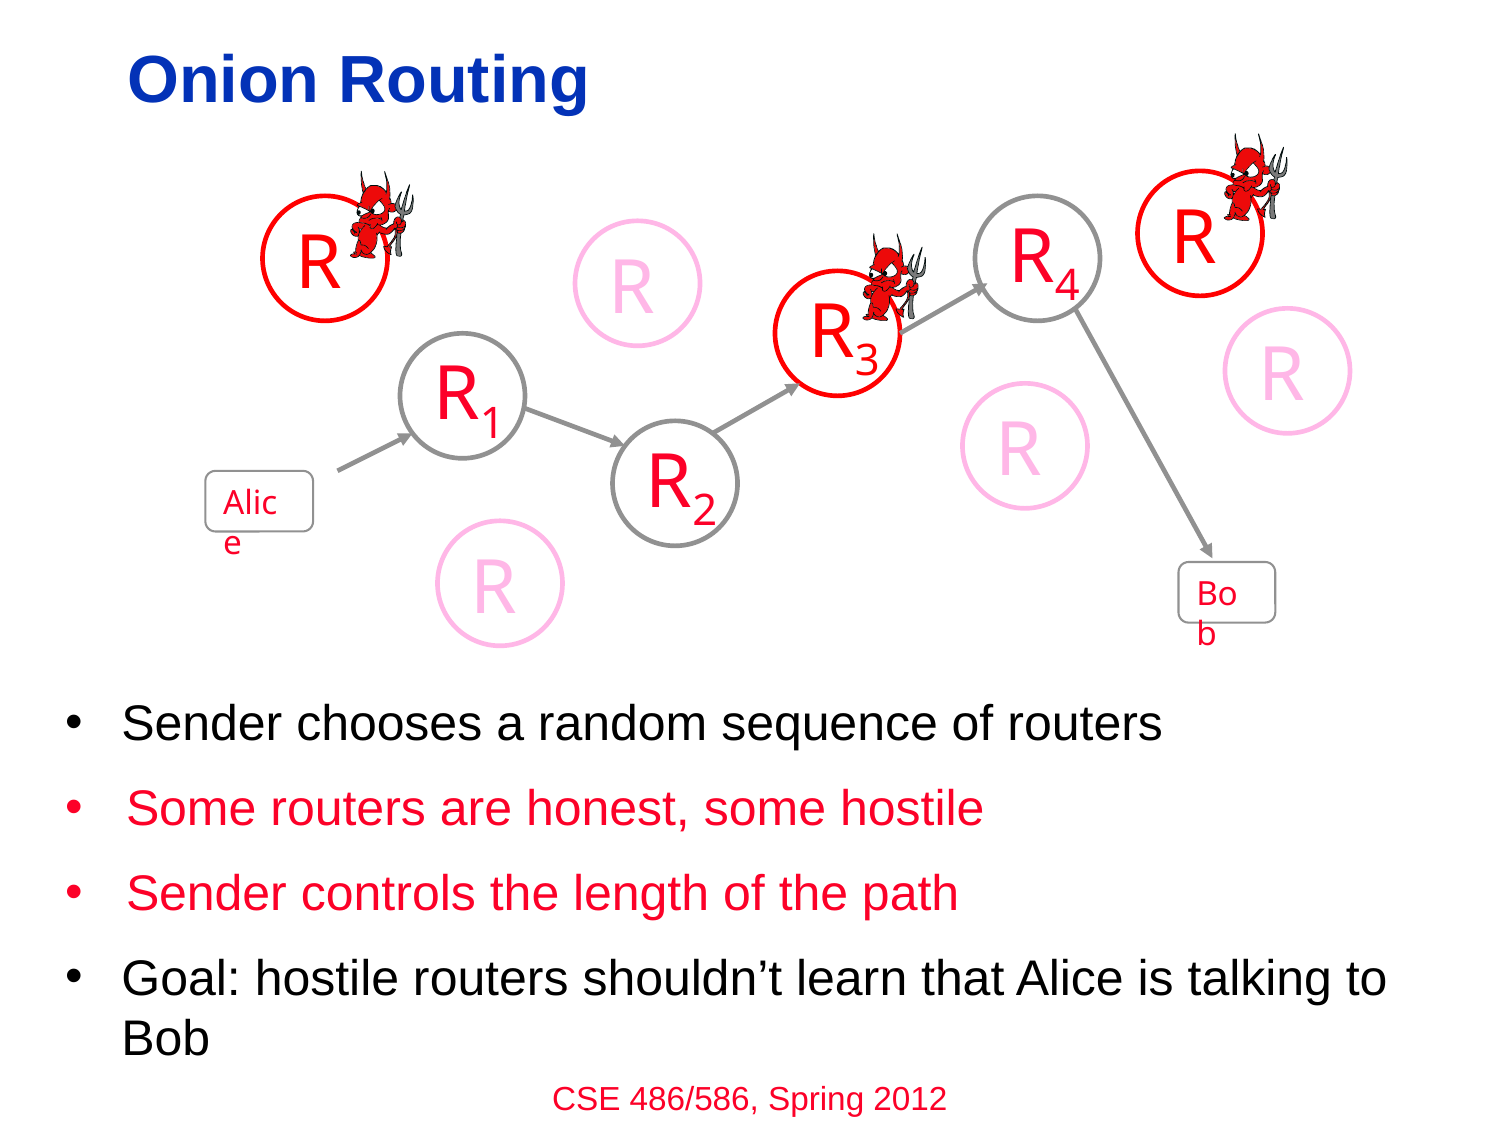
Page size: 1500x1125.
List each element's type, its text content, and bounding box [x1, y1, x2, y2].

text_box [1074, 308, 1213, 559]
text_box Bob [1178, 561, 1276, 623]
text_box R [437, 520, 563, 646]
text_box [337, 433, 413, 471]
text_box Onion Routing [112, 37, 1309, 159]
text_box [712, 383, 800, 434]
text_box R [1137, 170, 1263, 296]
text_box R2 [612, 420, 738, 546]
text_box R4 [975, 195, 1101, 321]
text_box R [575, 220, 701, 346]
text_box R [1224, 308, 1351, 434]
text_box R1 [399, 333, 526, 459]
text_box R [262, 195, 387, 321]
picture [349, 170, 414, 259]
text_box Sender chooses a random sequence of routers Some routers are honest, some hostile Sender controls the length of the path Goal: hostile routers shouldn’t learn that Alice is talking to Bob [49, 683, 1466, 971]
text_box R [962, 383, 1088, 509]
text_box [524, 408, 625, 448]
picture [862, 233, 927, 321]
text_box R3 [774, 270, 900, 396]
picture [1223, 133, 1288, 222]
text_box [931, 283, 988, 316]
text_box Alice [205, 470, 314, 532]
